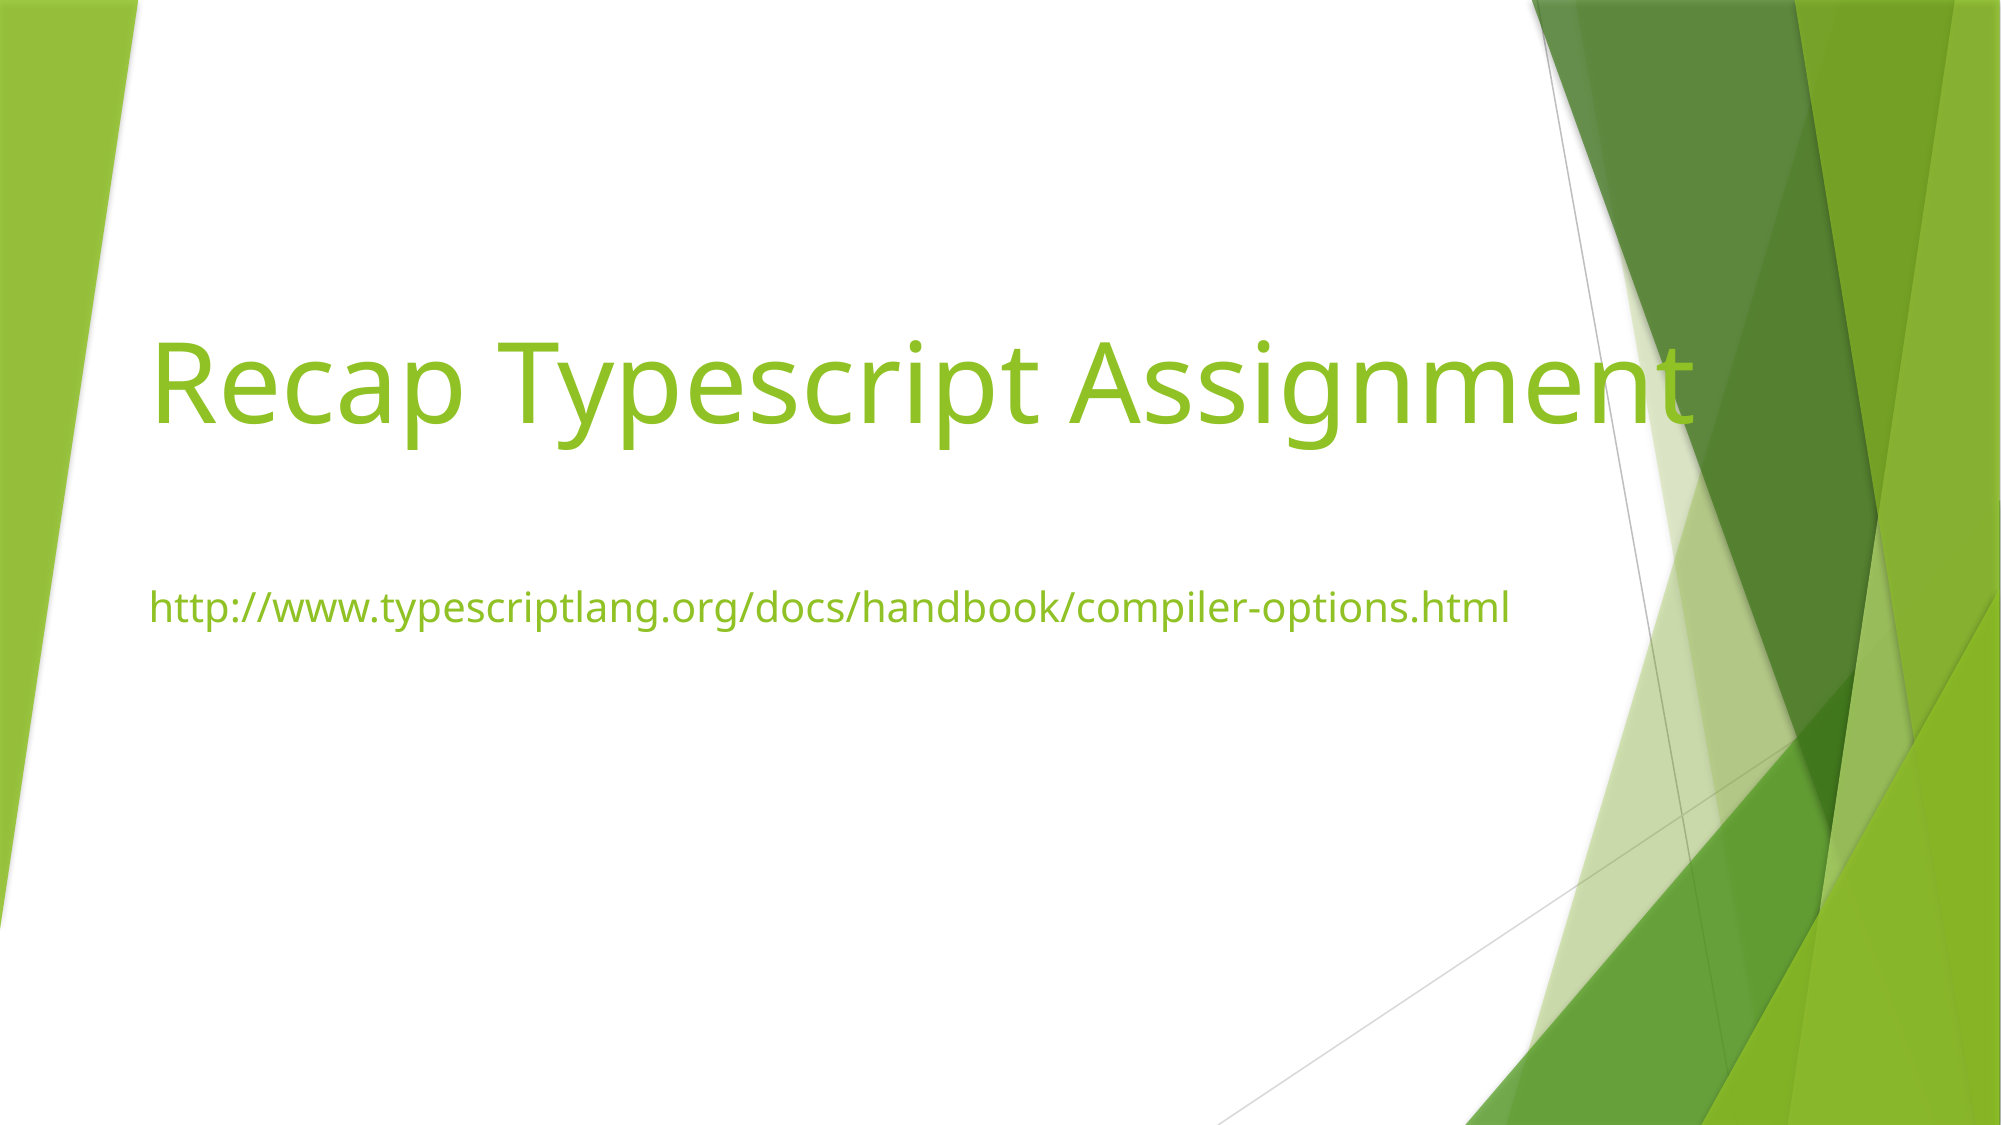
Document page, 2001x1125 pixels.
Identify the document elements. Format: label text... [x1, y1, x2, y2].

title Recap Typescript Assignment http://www.typescriptlang.org/docs/handbook/compiler-options.html [133, 348, 1923, 639]
